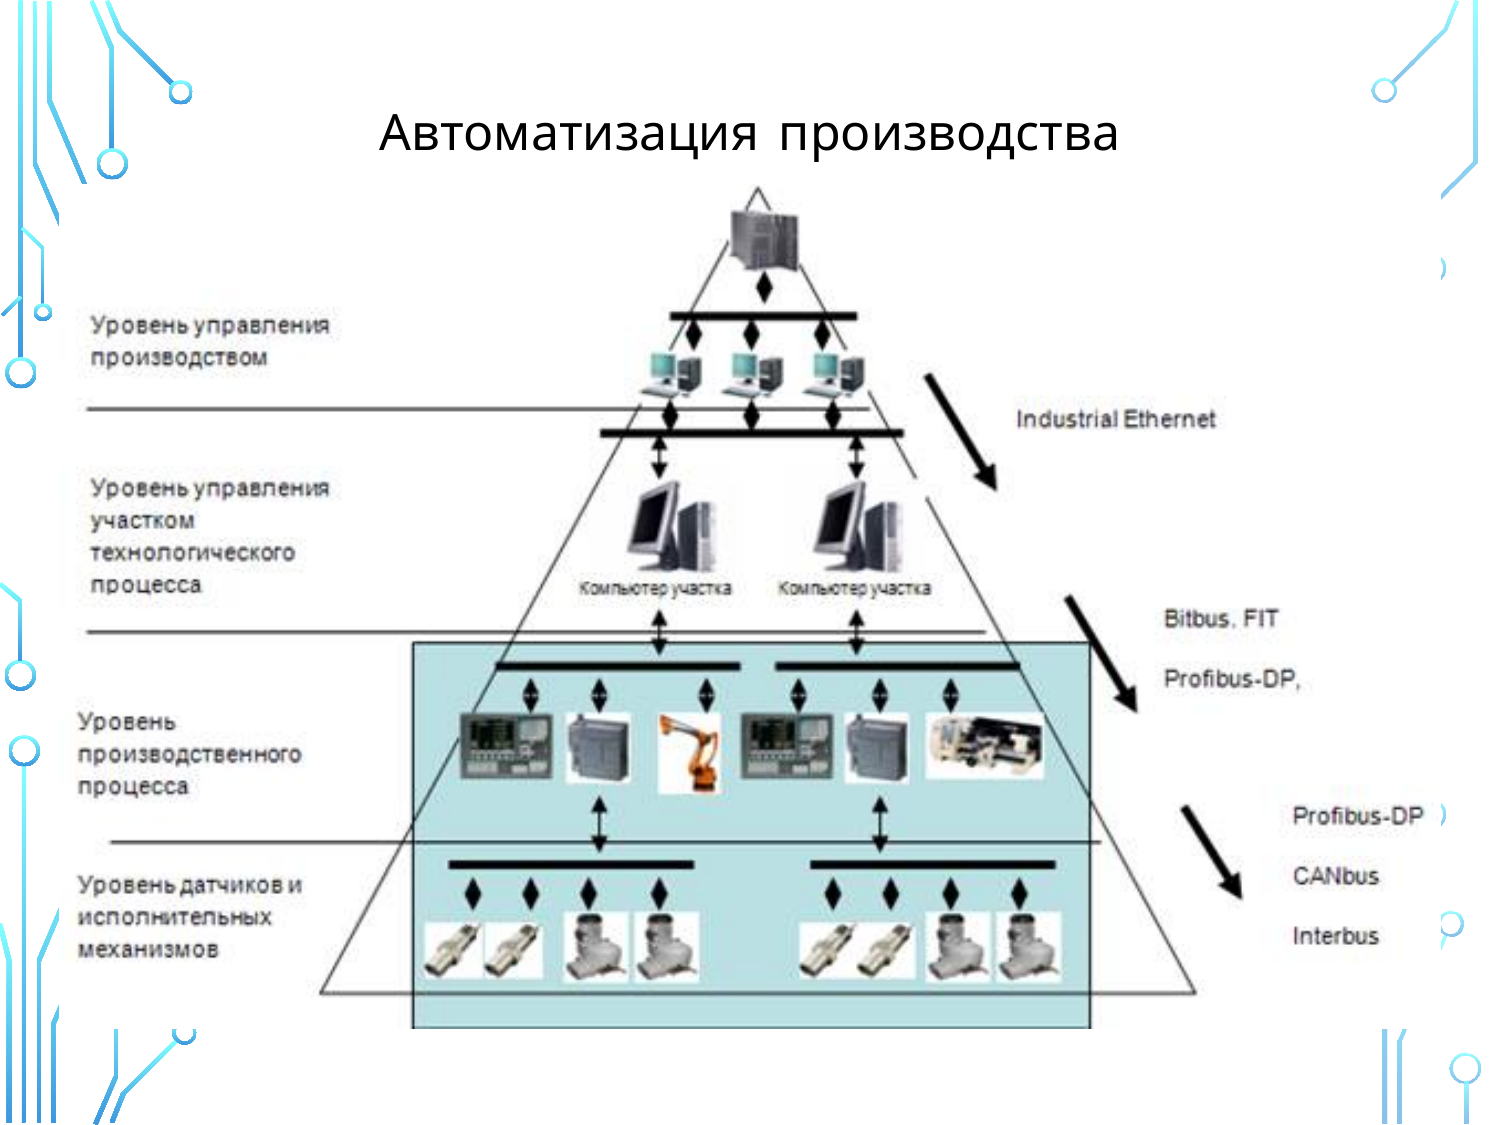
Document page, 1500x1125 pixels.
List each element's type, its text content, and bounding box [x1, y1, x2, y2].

picture [59, 184, 1441, 1029]
text_box Автоматизация производства [256, 49, 1244, 184]
